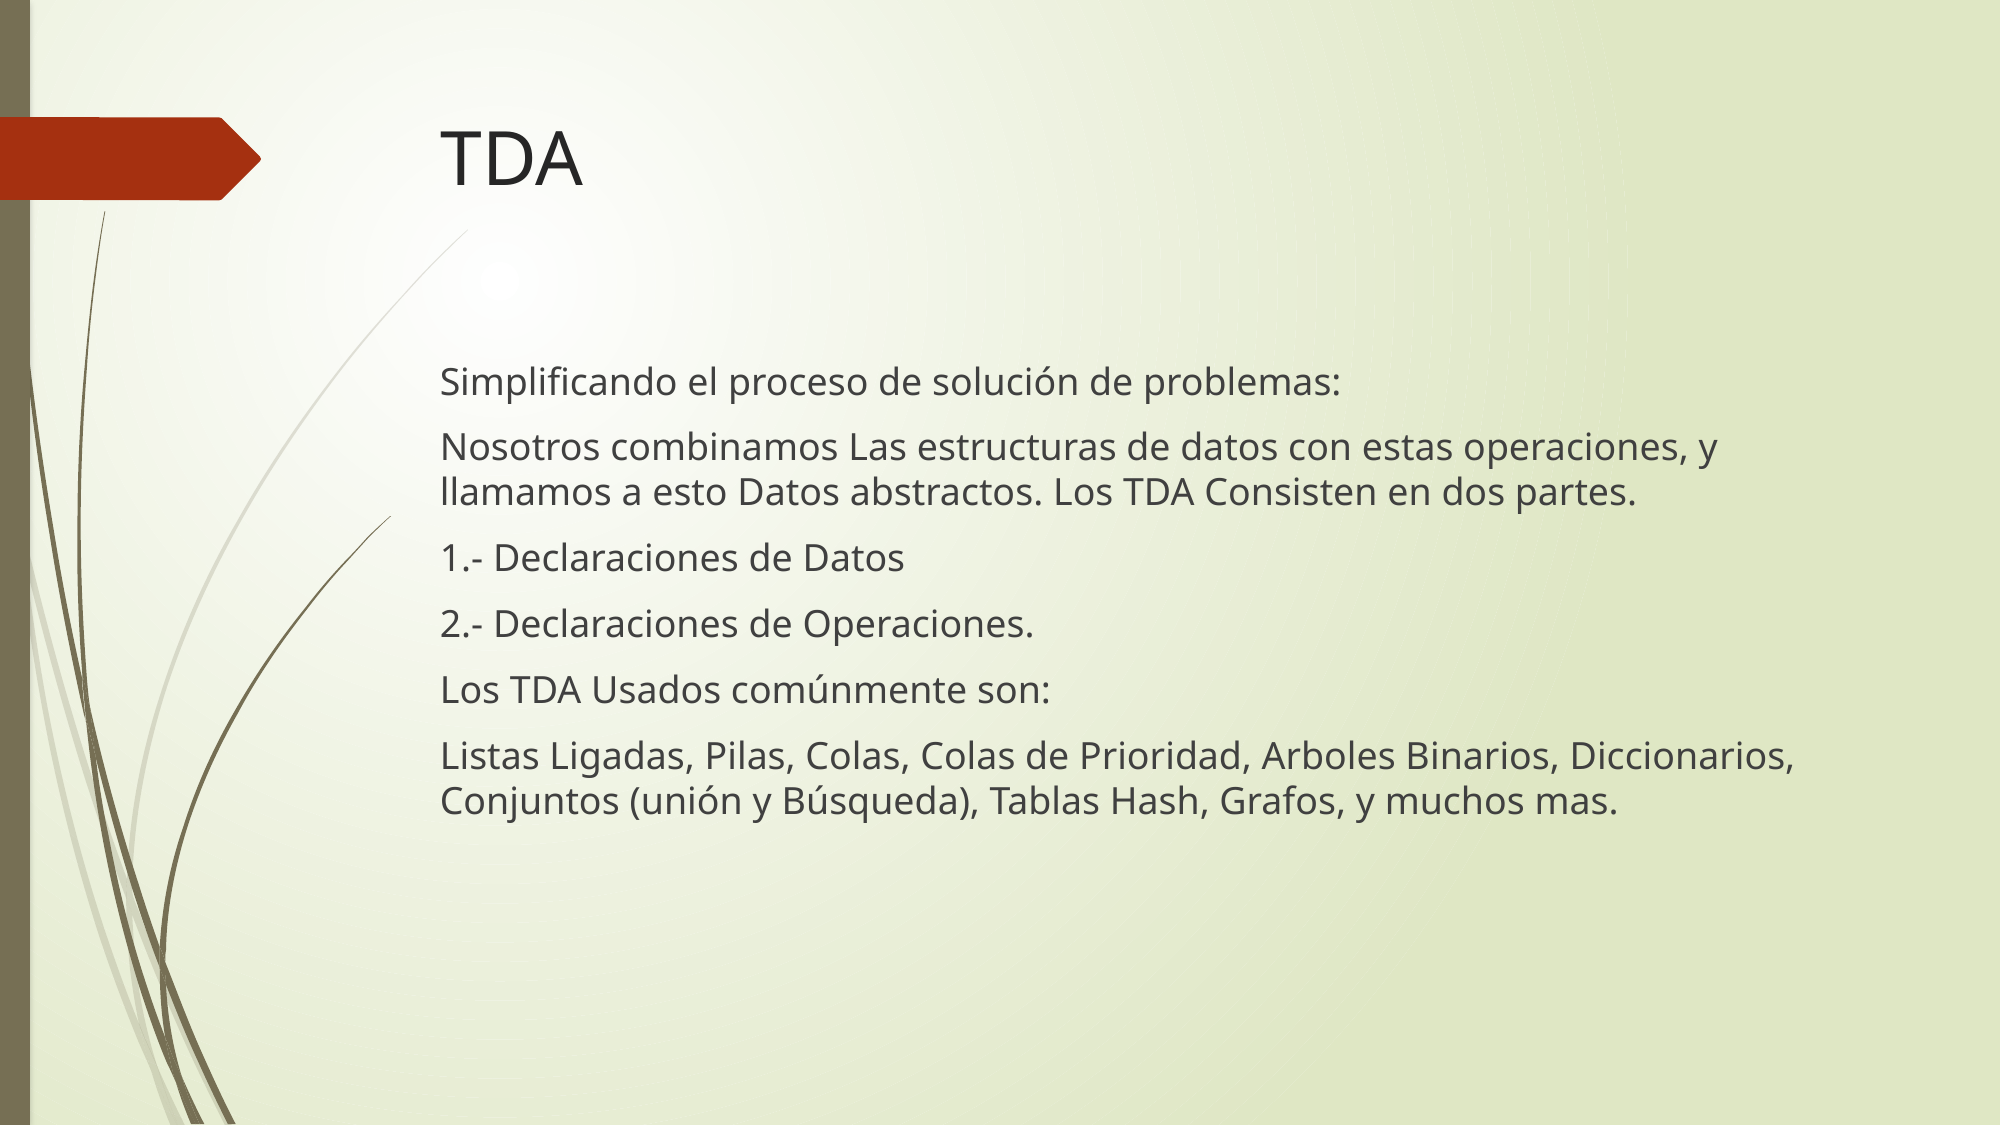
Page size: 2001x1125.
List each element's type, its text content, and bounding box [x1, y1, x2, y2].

list Simplificando el proceso de solución de problemas: Nosotros combinamos Las estructuras de datos con estas operaciones, y llamamos a esto Datos abstractos. Los TDA Consisten en dos partes. 1.- Declaraciones de Datos 2.- Declaraciones de Operaciones. Los TDA Usados comúnmente son: Listas Ligadas, Pilas, Colas, Colas de Prioridad, Arboles Binarios, Diccionarios, Conjuntos (unión y Búsqueda), Tablas Hash, Grafos, y muchos mas. [424, 350, 1888, 970]
title TDA [425, 102, 1888, 313]
